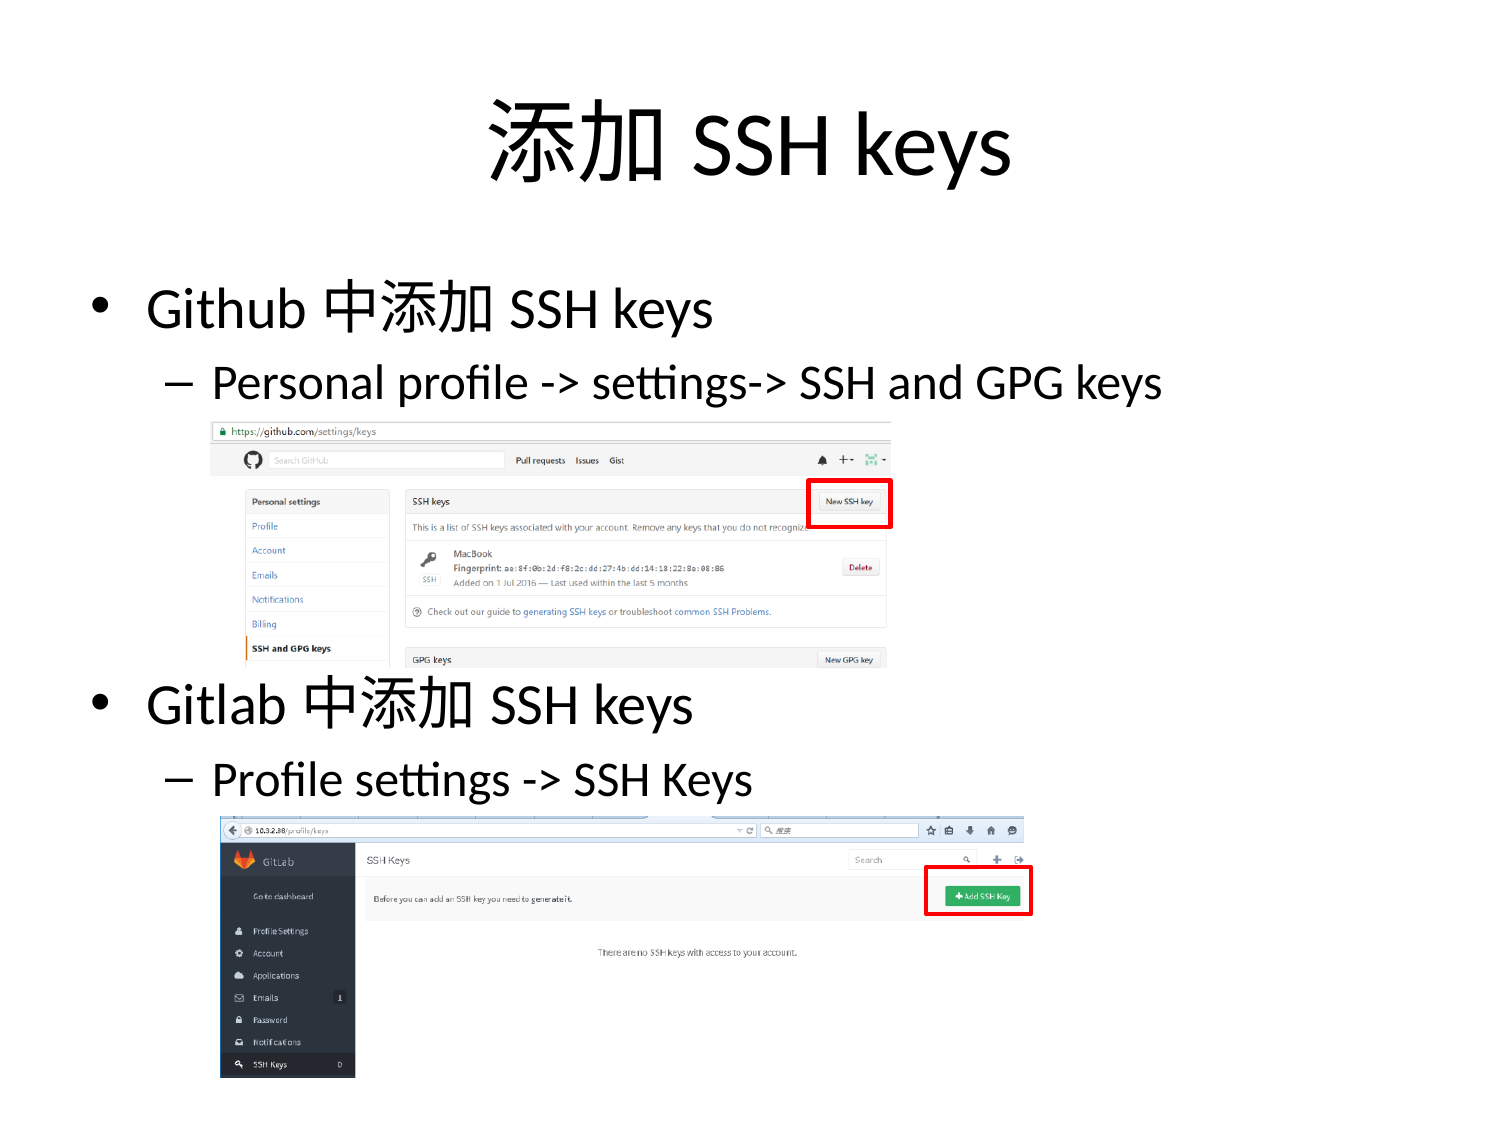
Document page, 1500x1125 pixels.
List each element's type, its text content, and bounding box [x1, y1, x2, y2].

picture [210, 421, 892, 669]
list Github中添加SSH keys Personal profile -> settings-> SSH and GPG keys Gitlab中添加SSH keys Profile settings -> SSH Keys [75, 262, 1425, 1005]
text_box [1029, 865, 1033, 916]
title 添加SSH keys [75, 45, 1425, 233]
picture [220, 816, 1025, 1079]
